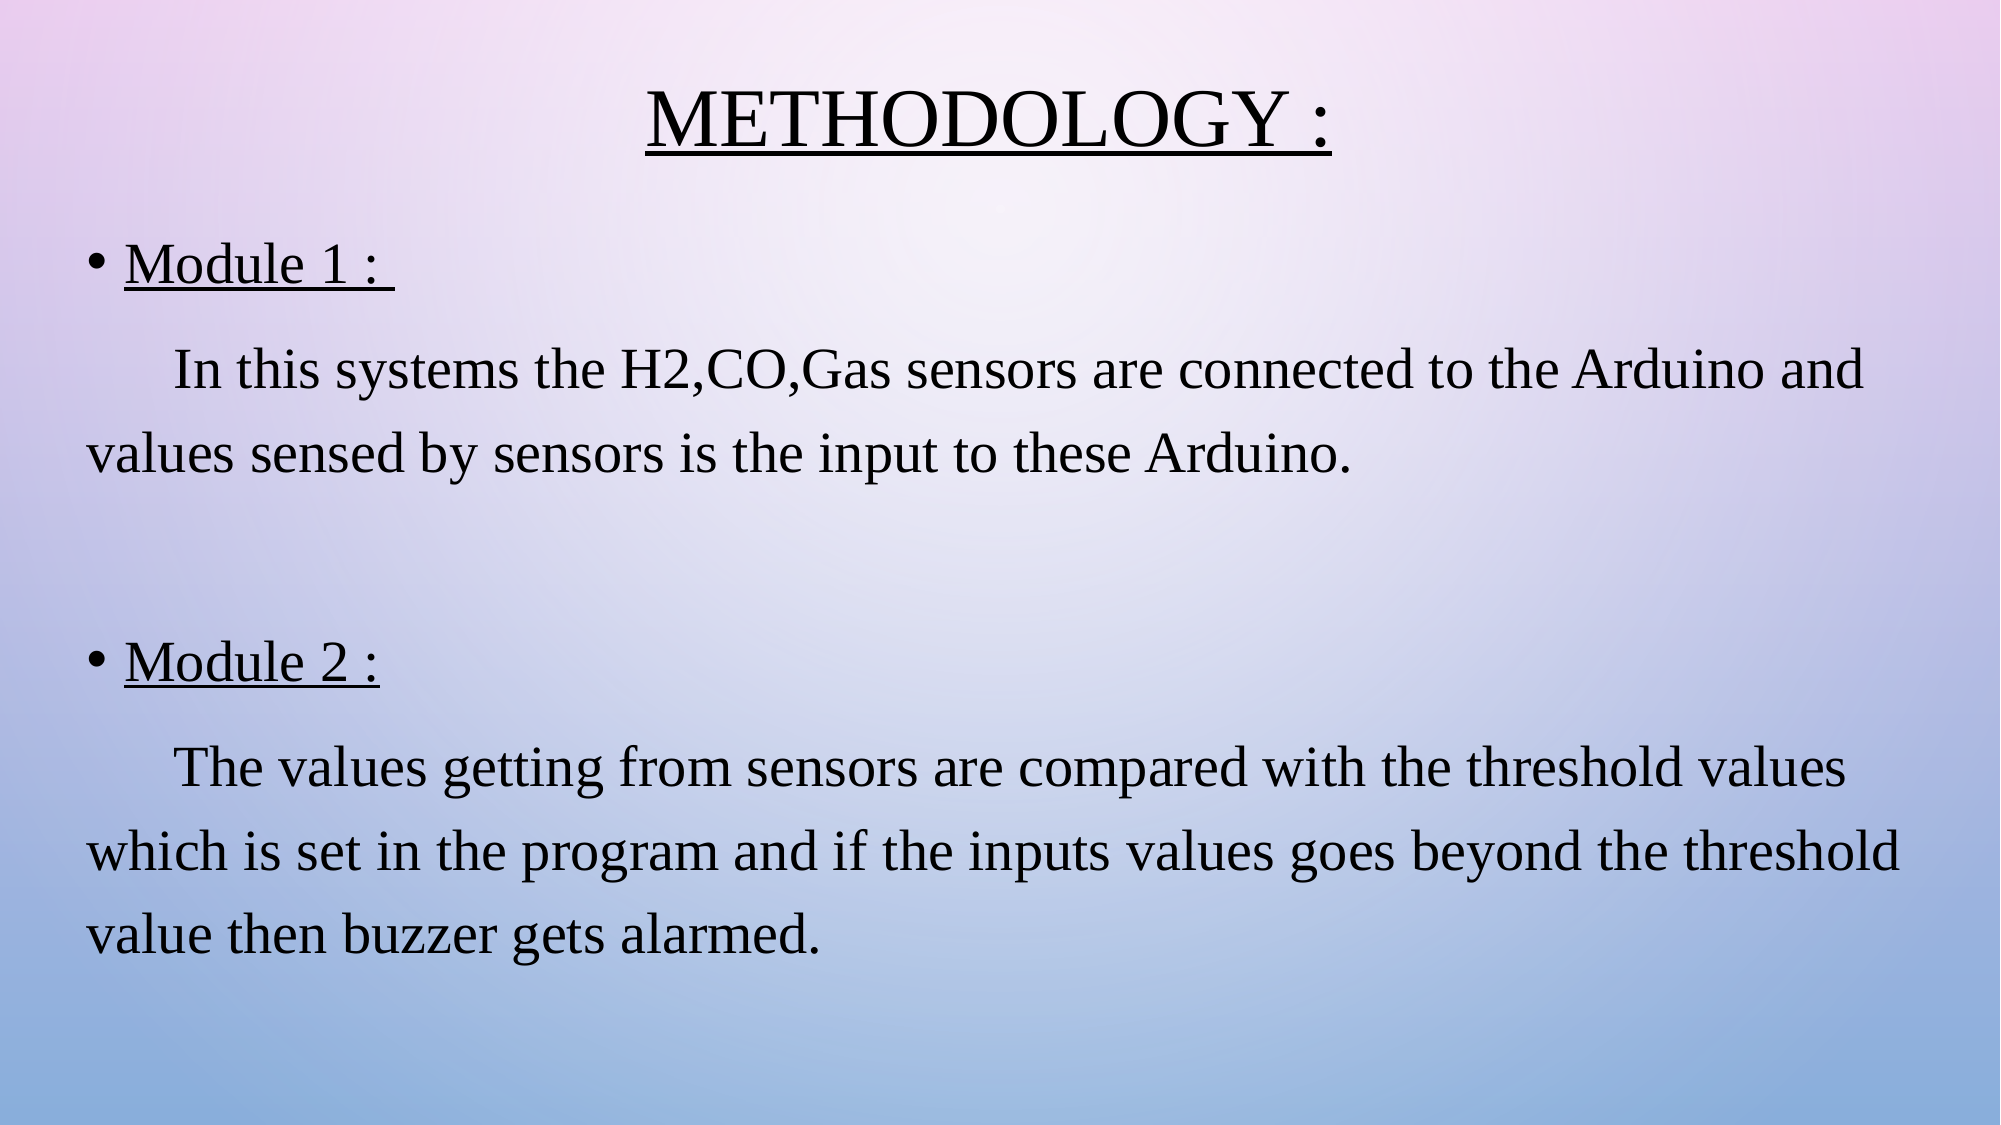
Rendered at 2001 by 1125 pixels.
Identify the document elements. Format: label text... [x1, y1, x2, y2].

title Methodology : [191, 36, 1786, 203]
list Module 1 : In this systems the H2,CO,Gas sensors are connected to the Arduino and values sensed by sensors is the input to these Arduino. Module 2 : The values getting from sensors are compared with the threshold values which is set in the program and if the inputs values goes beyond the threshold value then buzzer gets alarmed. [71, 204, 1946, 1066]
